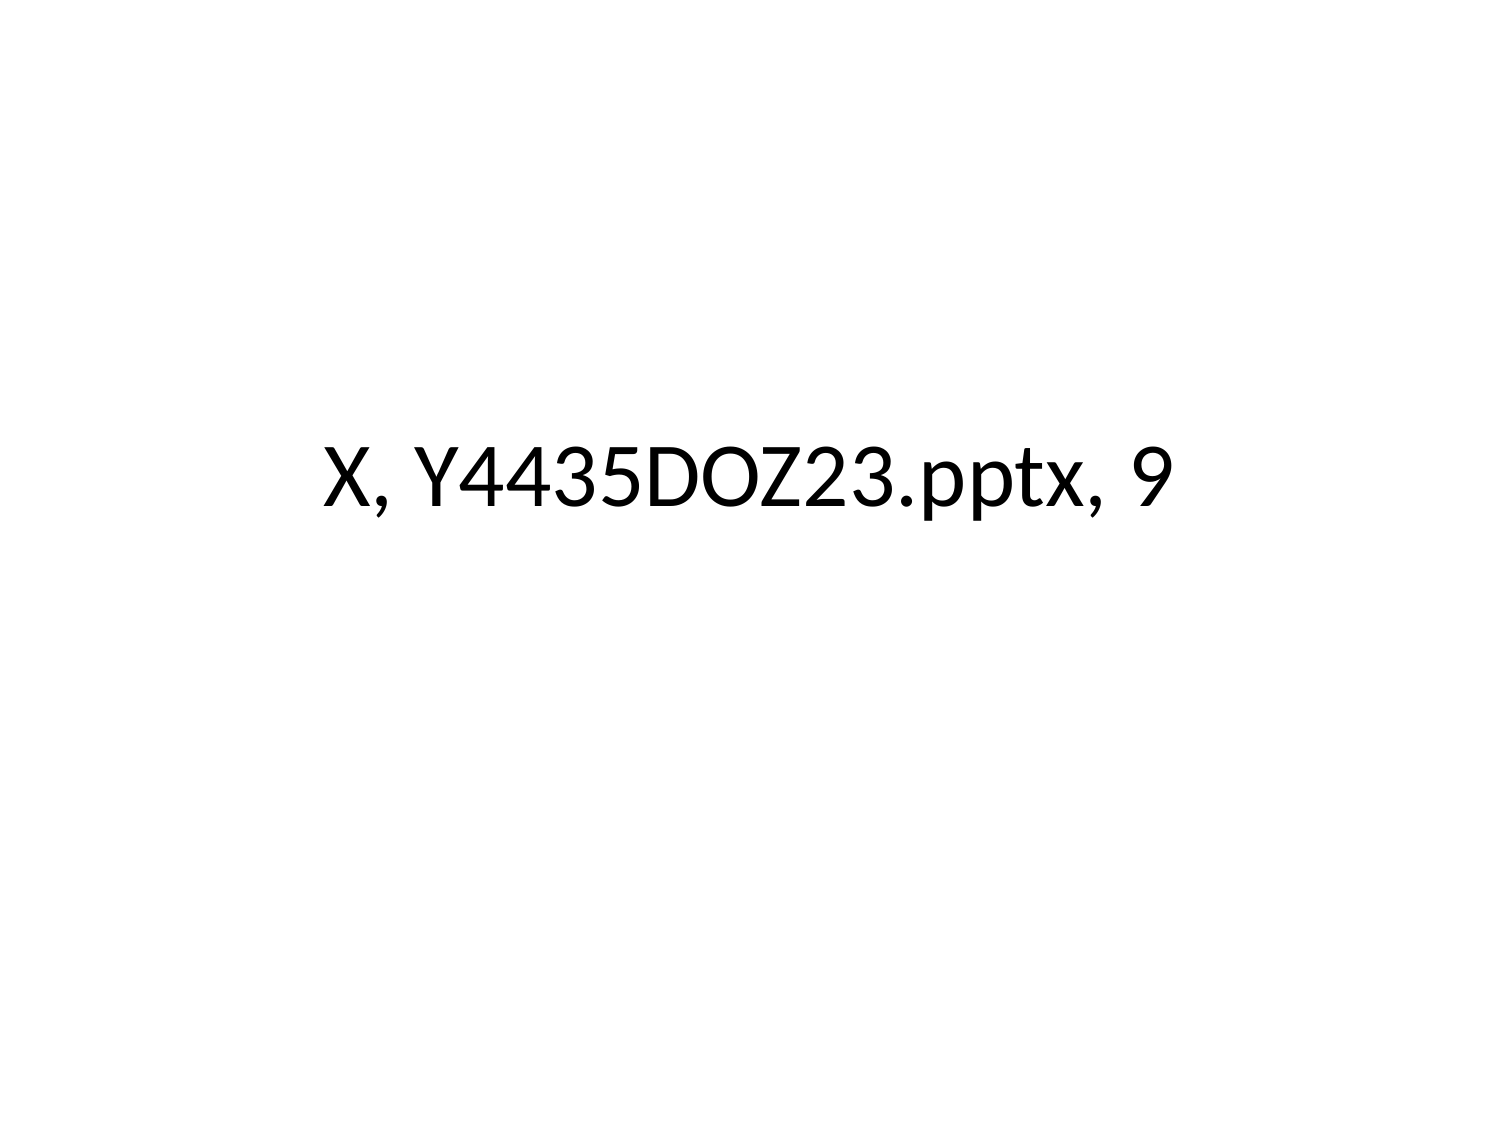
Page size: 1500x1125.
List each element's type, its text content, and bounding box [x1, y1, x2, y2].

title X, Y4435DOZ23.pptx, 9 [112, 349, 1388, 591]
